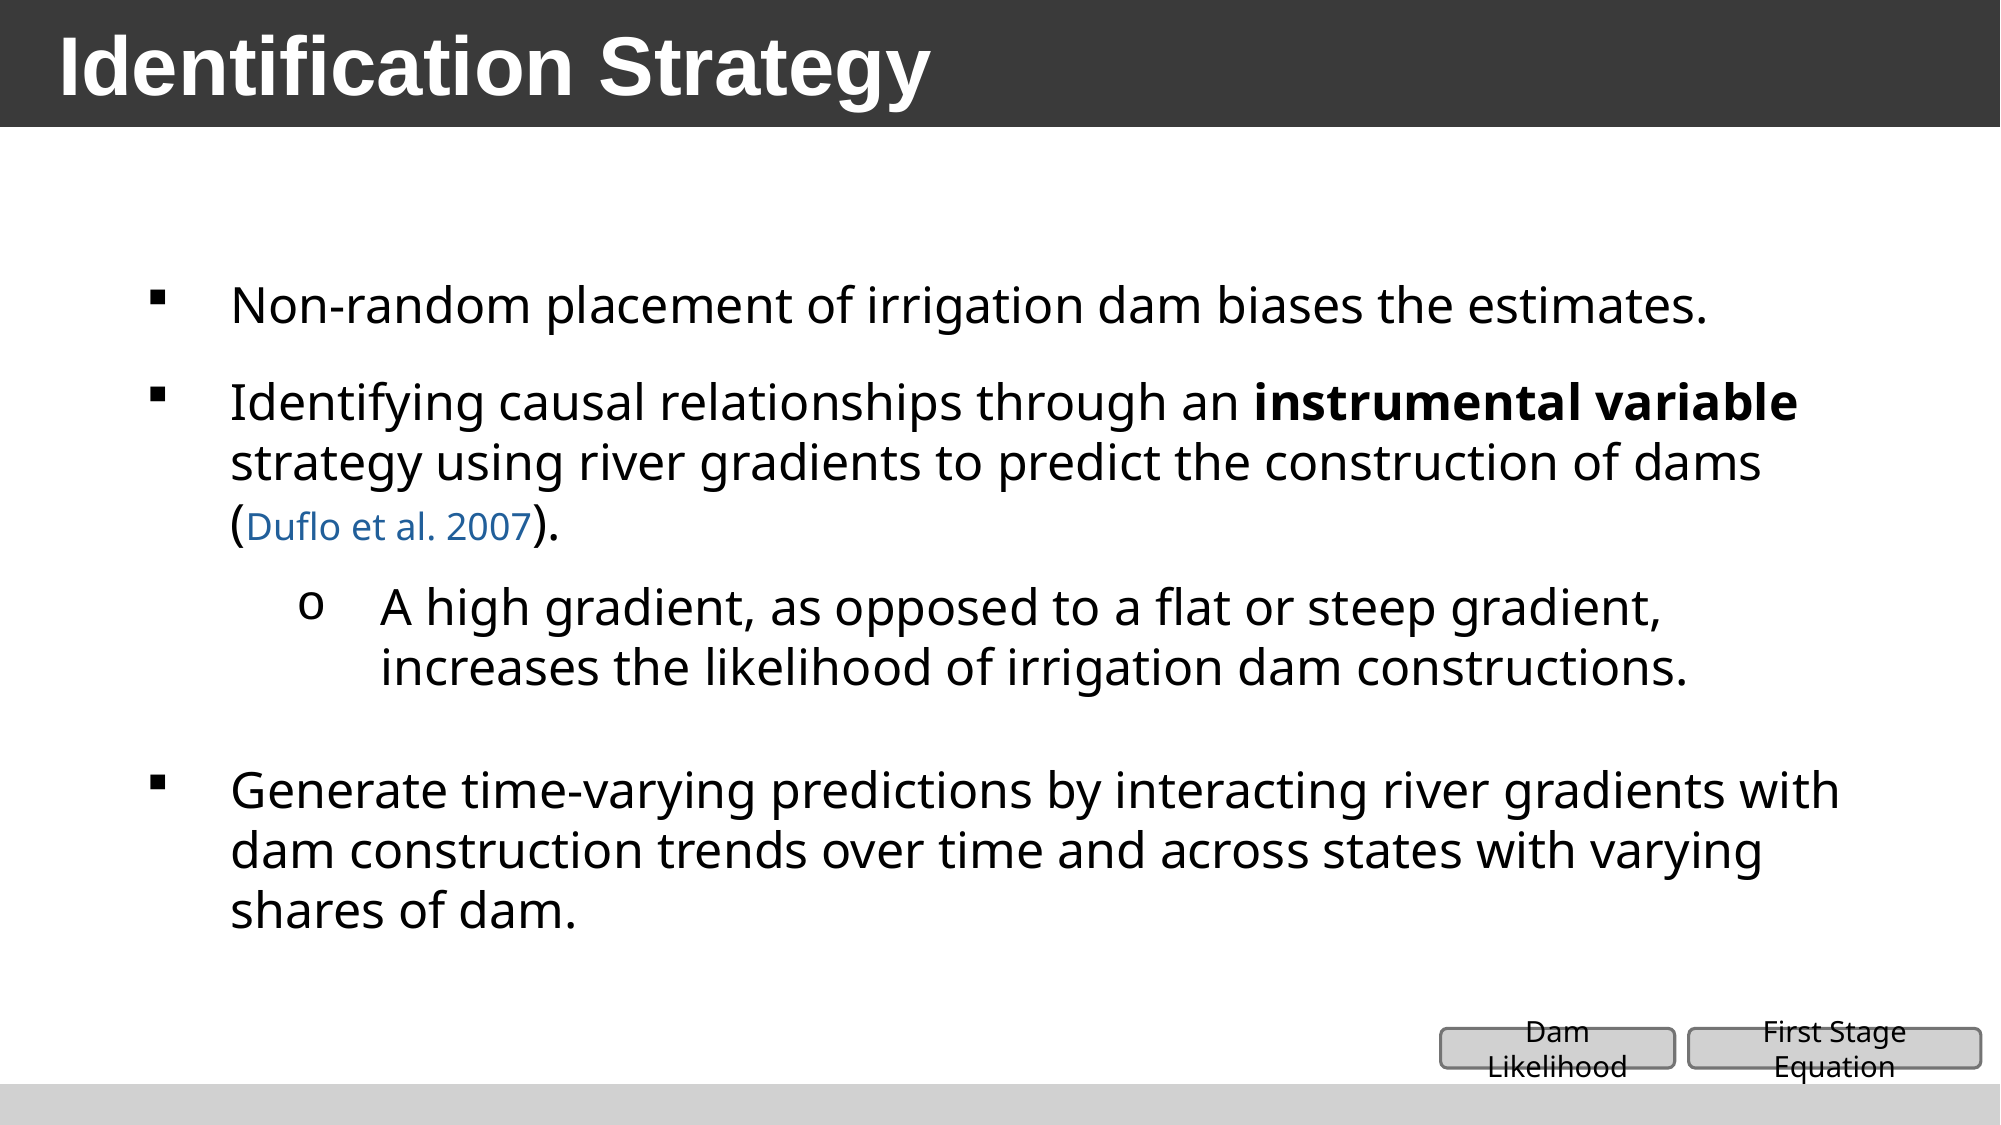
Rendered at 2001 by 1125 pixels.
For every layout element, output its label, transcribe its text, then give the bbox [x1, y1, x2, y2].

text_box [0, 1084, 2000, 1125]
text_box First Stage Equation [1687, 1026, 1983, 1070]
text_box Dam Likelihood [1439, 1026, 1677, 1070]
text_box Non-random placement of irrigation dam biases the estimates. Identifying causal relationships through an instrumental variable strategy using river gradients to predict the construction of dams (Duflo et al. 2007). A high gradient, as opposed to a flat or steep gradient, increases the likelihood of irrigation dam constructions. Generate time-varying predictions by interacting river gradients with dam construction trends over time and across states with varying shares of dam. [131, 265, 1869, 946]
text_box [0, 0, 2000, 127]
